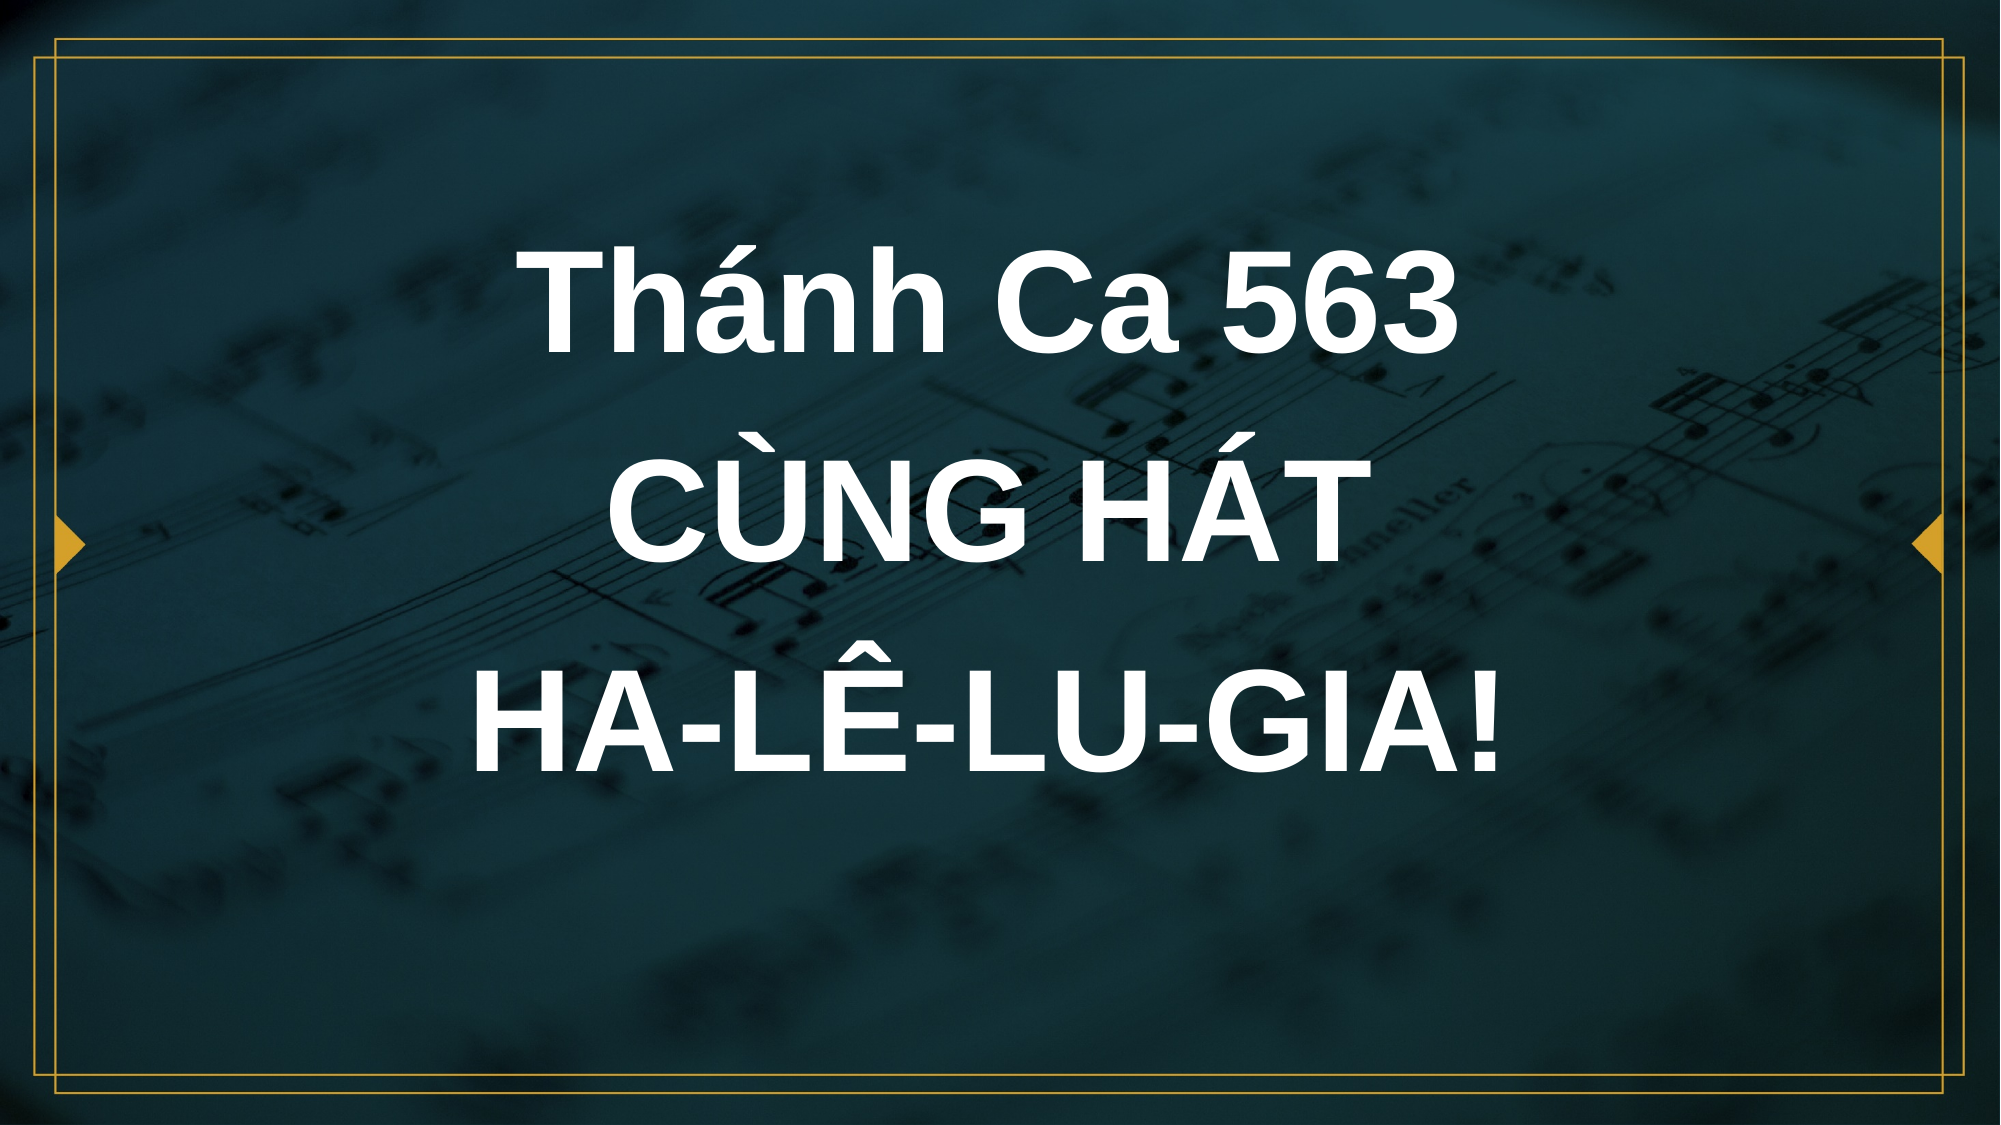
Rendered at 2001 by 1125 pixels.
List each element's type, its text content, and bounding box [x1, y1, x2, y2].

picture [0, 0, 2000, 1125]
title Thánh Ca 563 CÙNG HÁT HA-LÊ-LU-GIA! [103, 151, 1875, 821]
